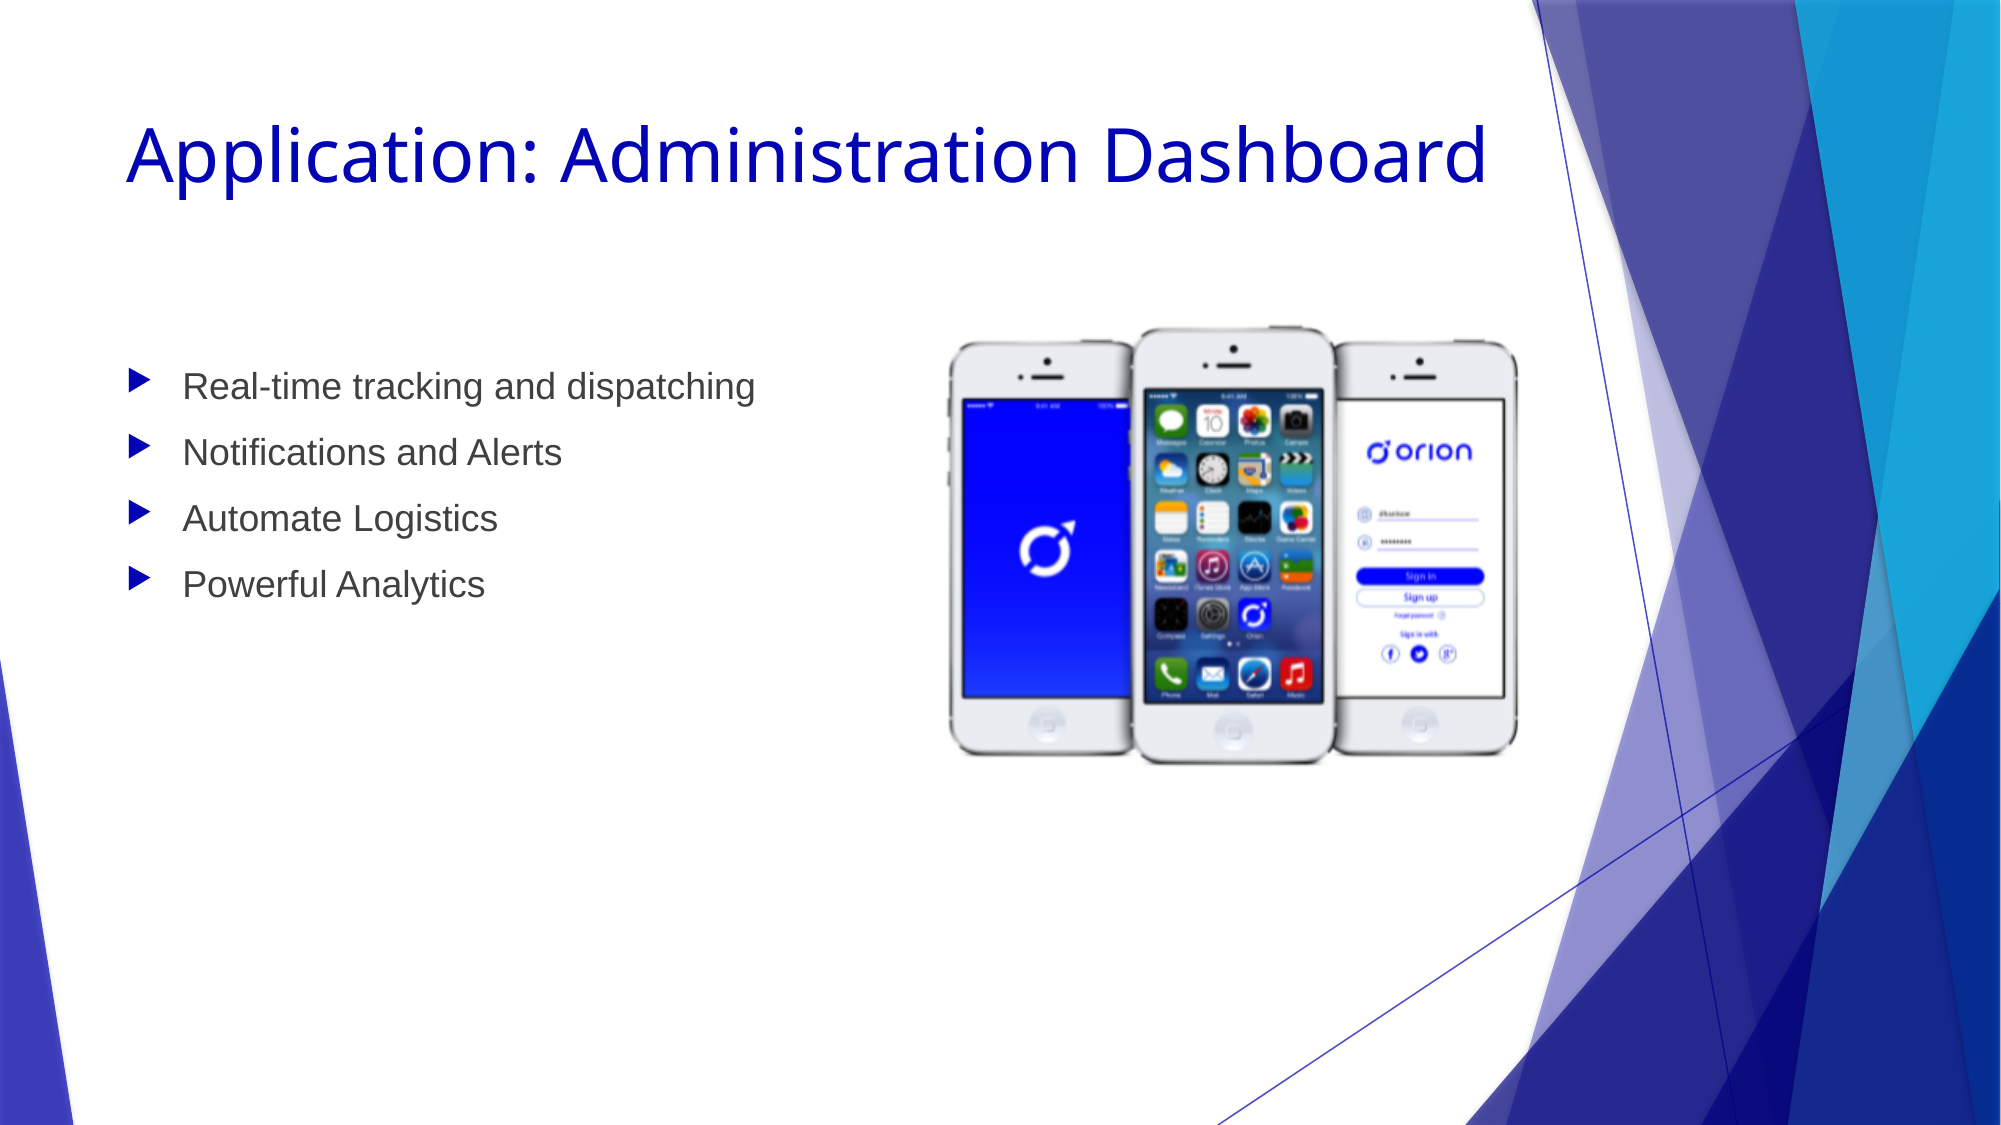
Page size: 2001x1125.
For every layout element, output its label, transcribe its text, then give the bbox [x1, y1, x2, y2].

title Application: Administration Dashboard [111, 99, 1522, 317]
list Real-time tracking and dispatching Notifications and Alerts Automate Logistics Powerful Analytics [111, 354, 1522, 992]
picture [910, 316, 1557, 796]
